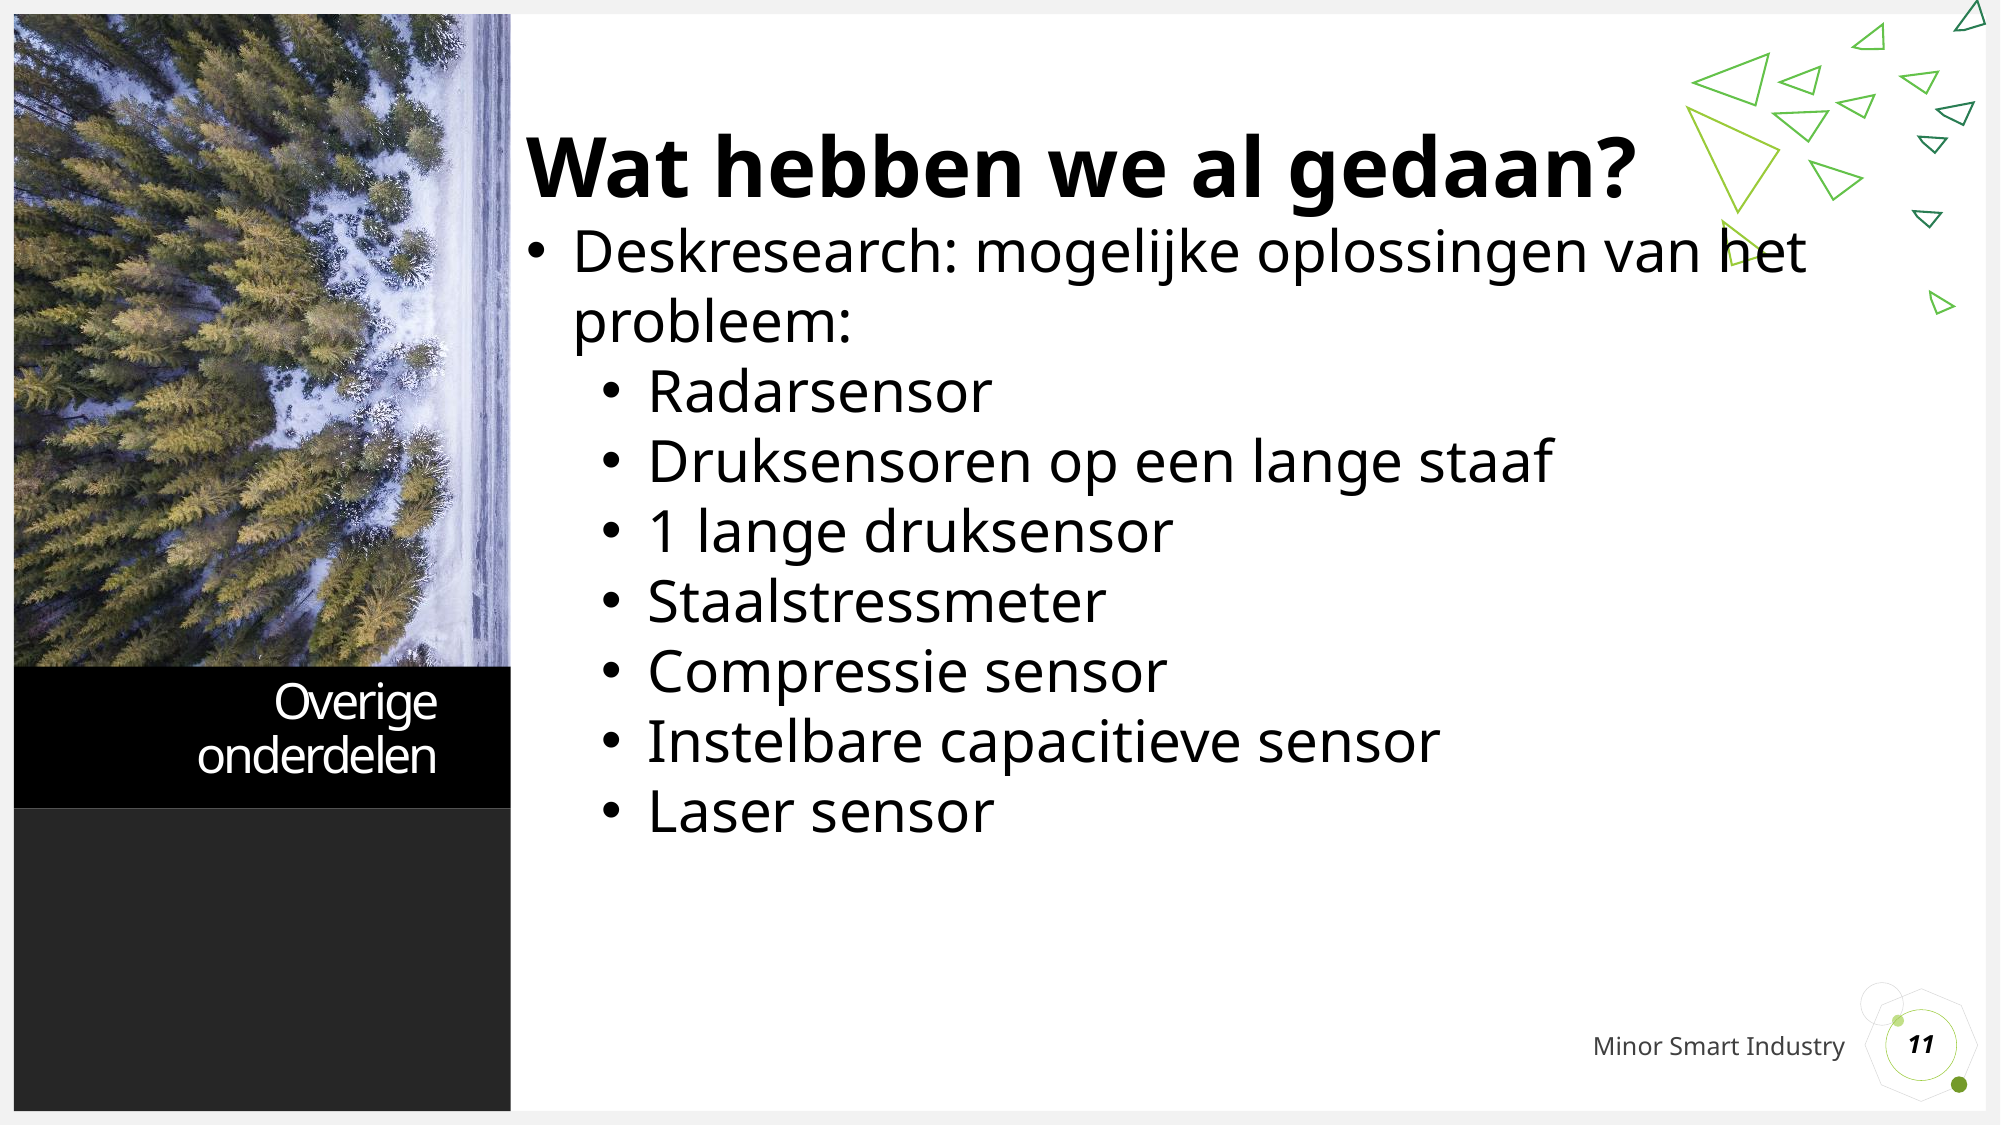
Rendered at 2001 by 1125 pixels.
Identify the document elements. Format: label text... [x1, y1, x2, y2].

text_box Wat hebben we al gedaan? Deskresearch: mogelijke oplossingen van het probleem: Radarsensor Druksensoren op een lange staaf 1 lange druksensor Staalstressmeter Compressie sensor Instelbare capacitieve sensor Laser sensor [525, 34, 1981, 972]
slide_number 11 [1885, 1009, 1957, 1081]
subtitle [13, 808, 511, 1112]
picture [13, 14, 511, 667]
text_box Minor Smart Industry [1593, 1030, 1854, 1069]
title Overige onderdelen [13, 667, 511, 808]
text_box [1682, 0, 1987, 315]
